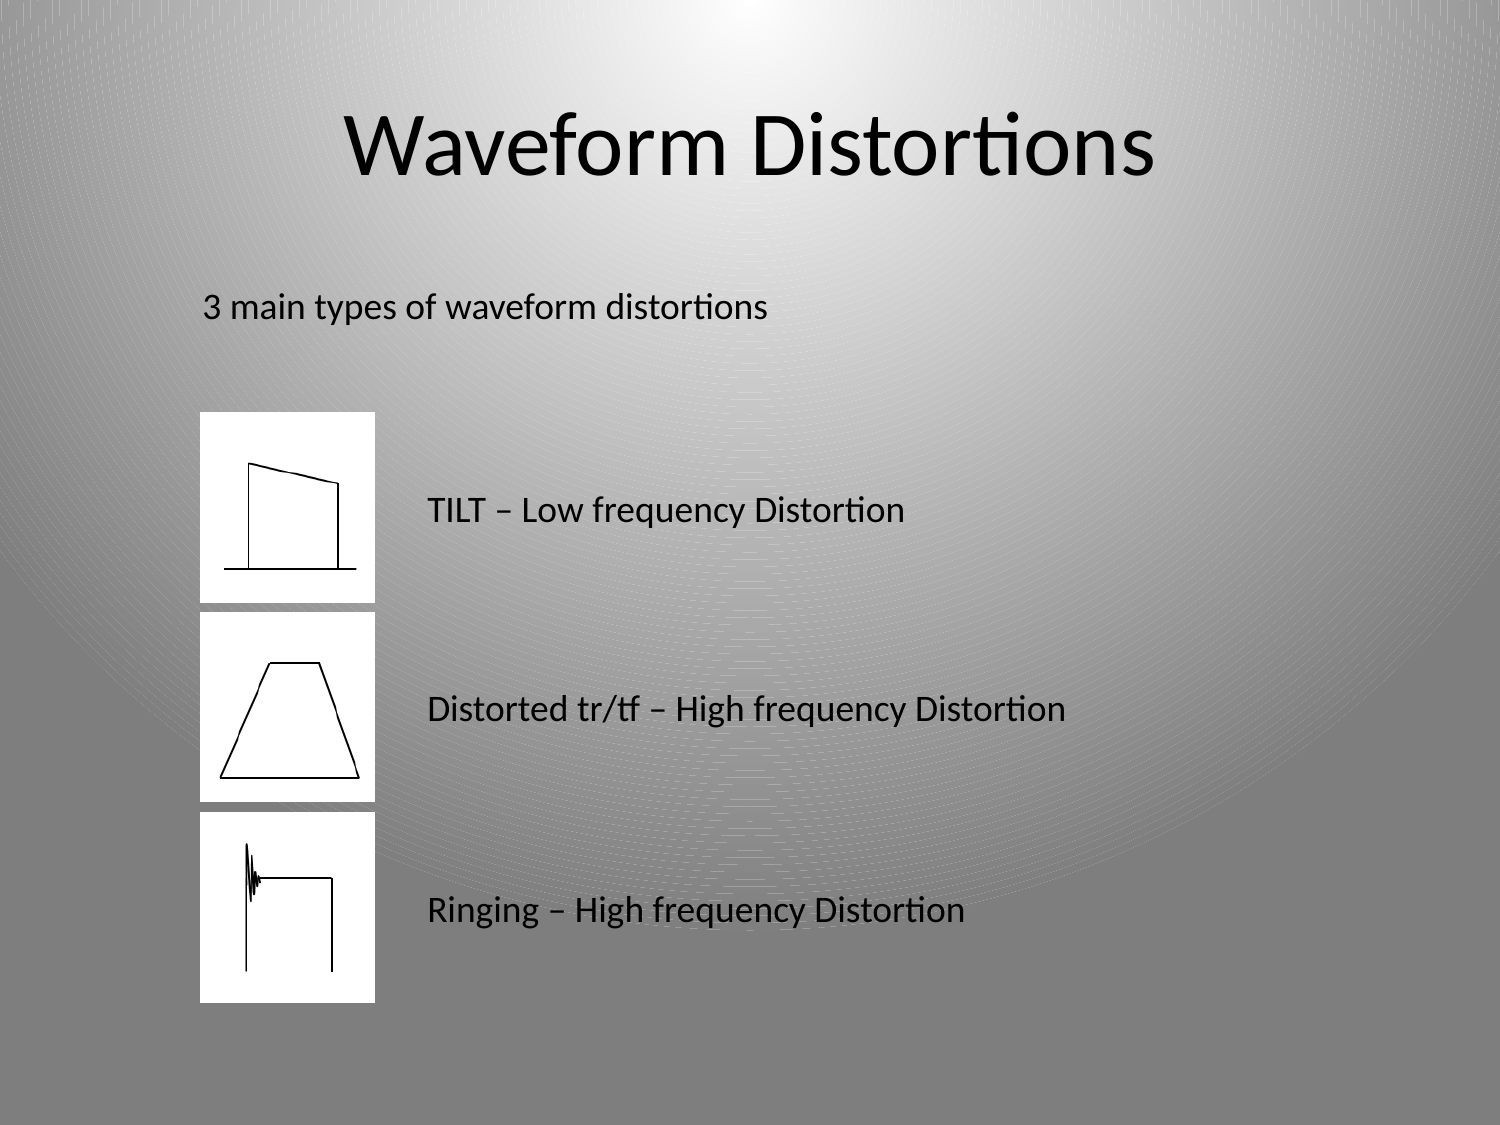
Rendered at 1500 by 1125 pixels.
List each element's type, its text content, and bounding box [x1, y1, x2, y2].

text_box Ringing – High frequency Distortion [412, 877, 1125, 938]
text_box Distorted tr/tf – High frequency Distortion [412, 676, 1200, 737]
text_box 3 main types of waveform distortions [187, 274, 1350, 335]
picture [199, 412, 376, 604]
text_box TILT – Low frequency Distortion [412, 477, 975, 538]
picture [199, 612, 376, 802]
picture [199, 812, 376, 1004]
title Waveform Distortions [75, 45, 1425, 233]
